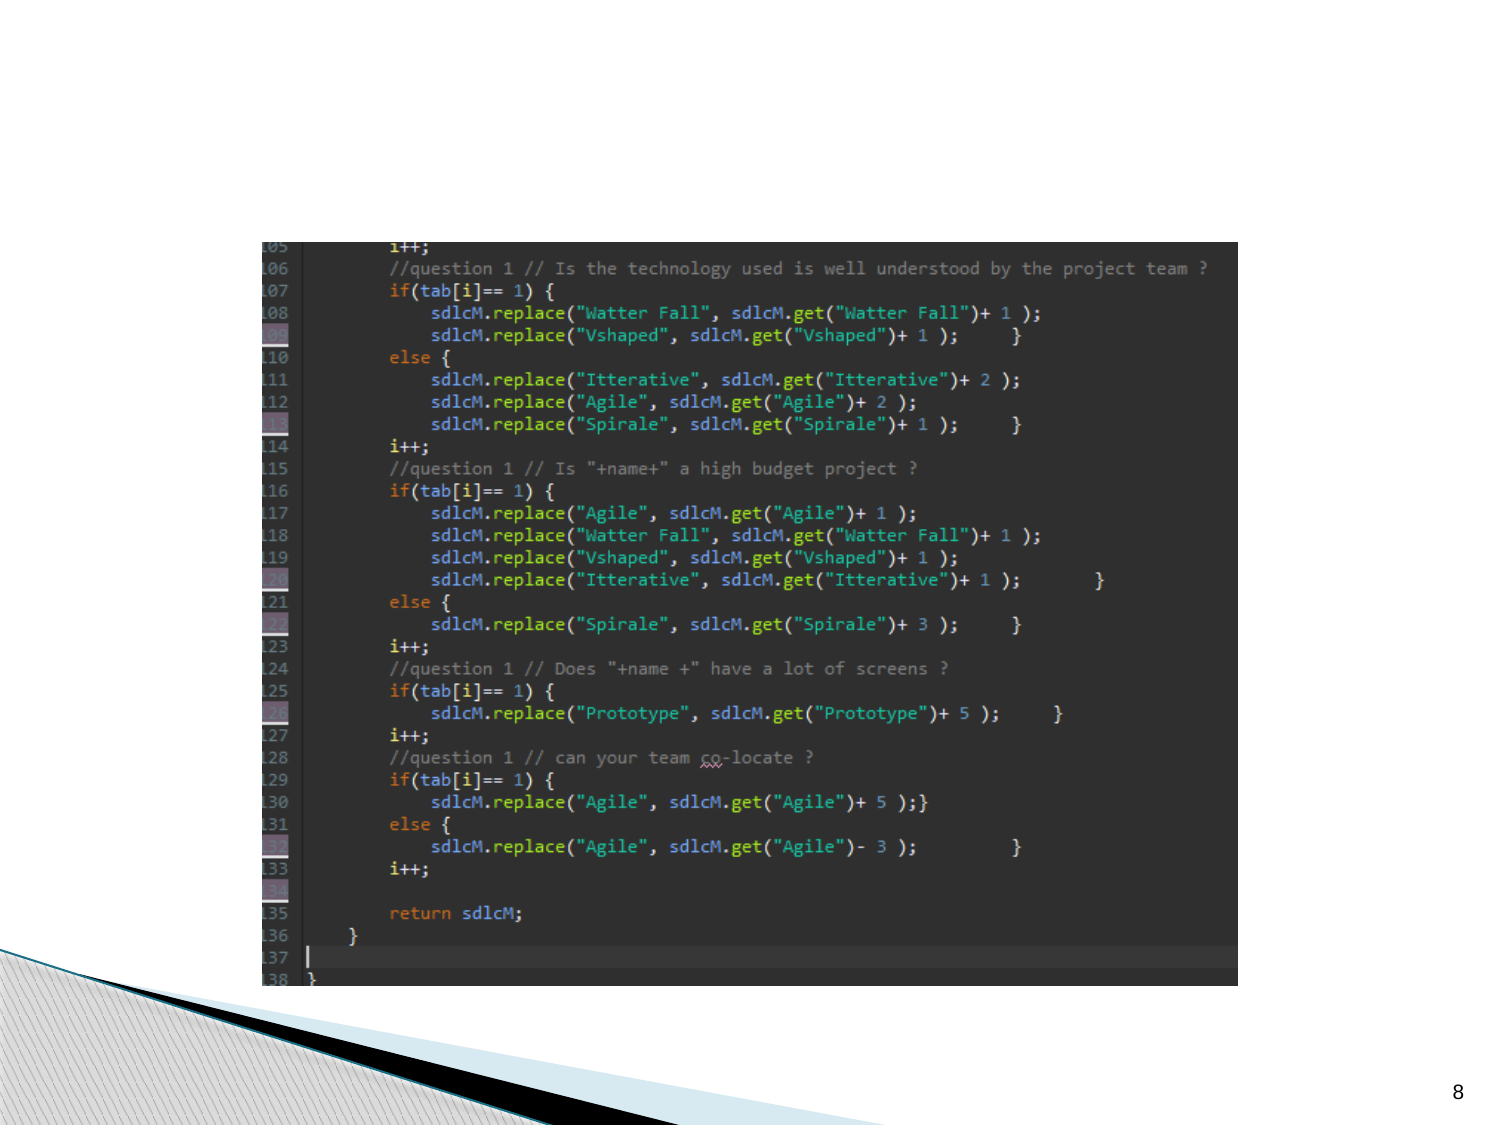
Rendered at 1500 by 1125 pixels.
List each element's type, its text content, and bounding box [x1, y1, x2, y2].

slide_number 8 [1418, 1051, 1479, 1112]
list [262, 242, 1238, 986]
